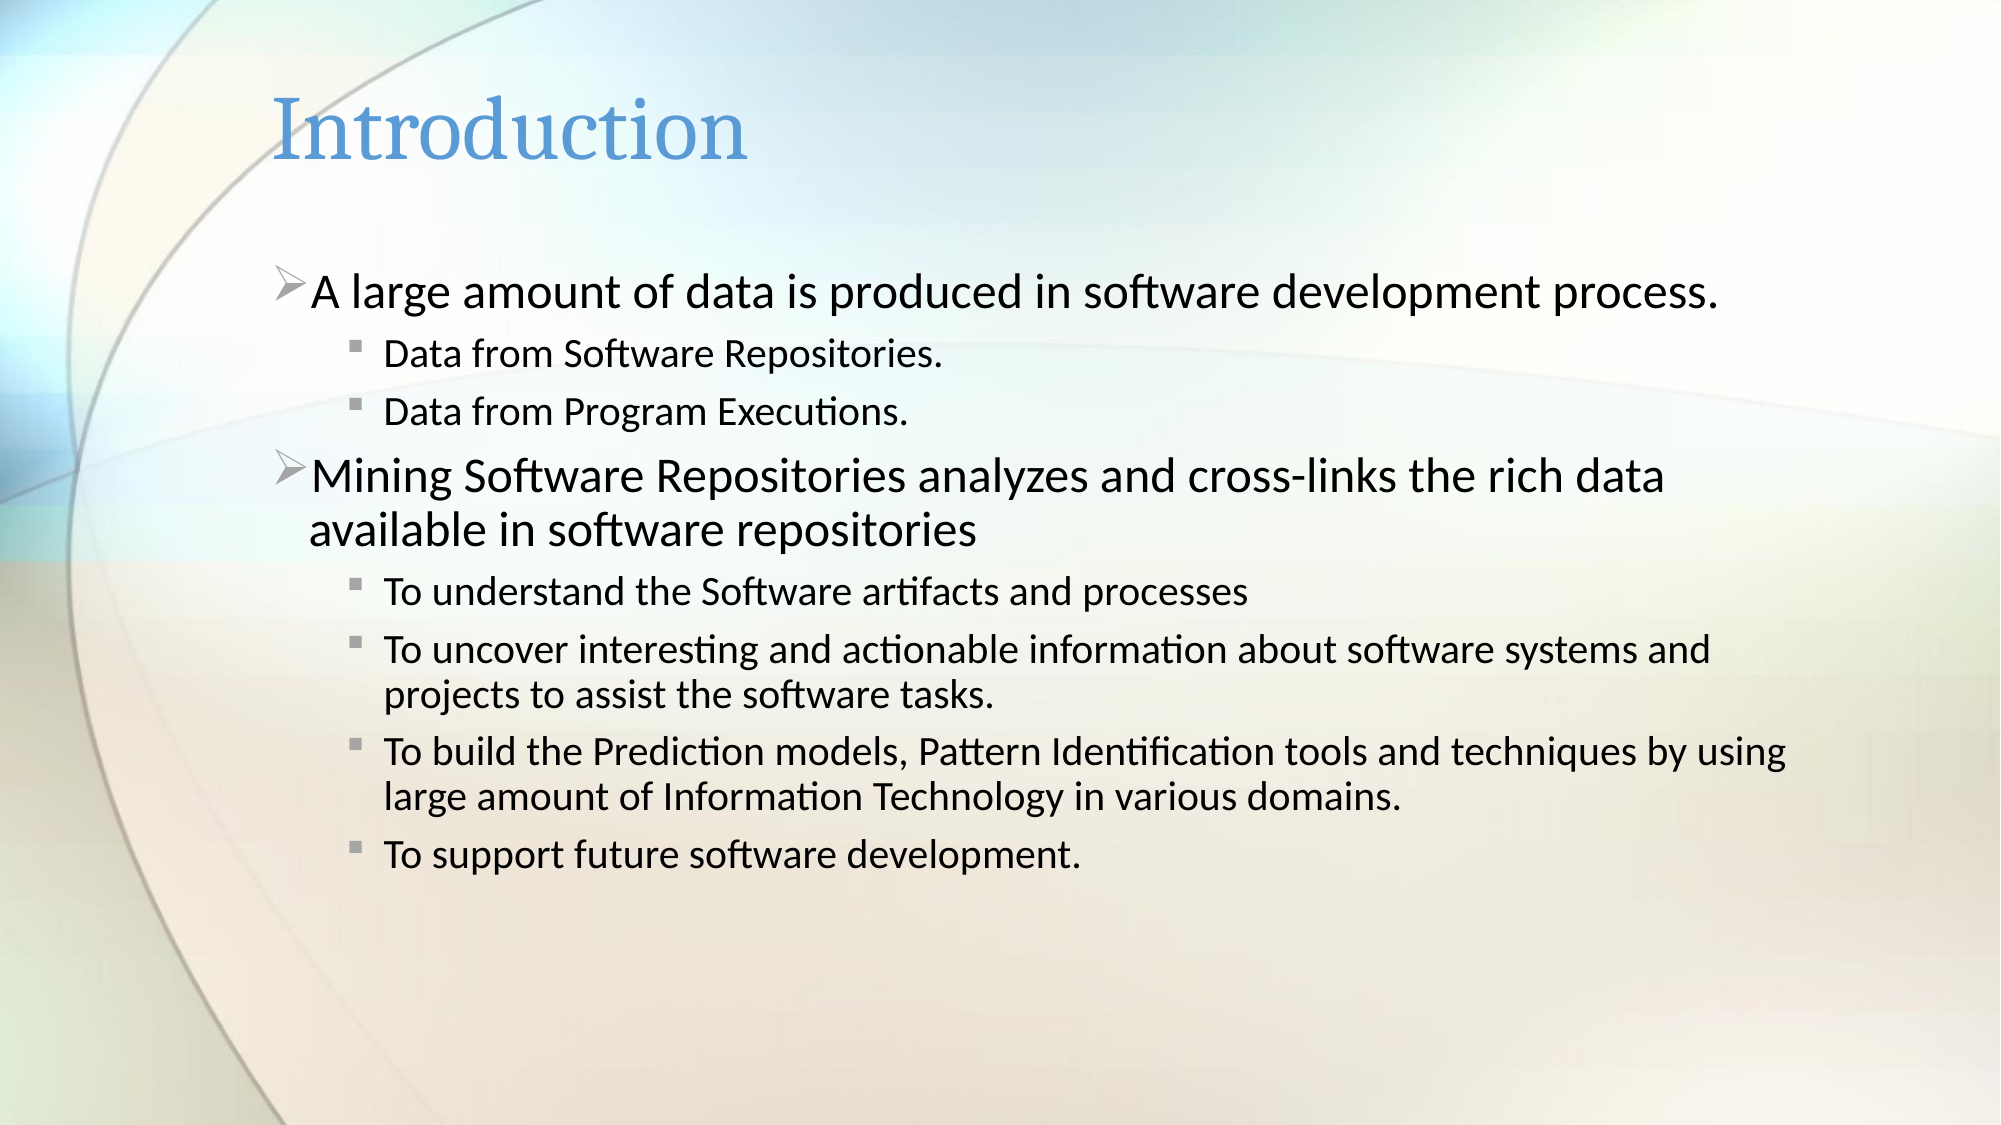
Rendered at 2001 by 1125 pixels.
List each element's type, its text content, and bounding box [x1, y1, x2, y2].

picture [0, 0, 2001, 1125]
list A large amount of data is produced in software development process. Data from Software Repositories. Data from Program Executions. Mining Software Repositories analyzes and cross-links the rich data available in software repositories To understand the Software artifacts and processes To uncover interesting and actionable information about software systems and projects to assist the software tasks. To build the Prediction models, Pattern Identification tools and techniques by using large amount of Information Technology in various domains. To support future software development. [256, 257, 1863, 1016]
title Introduction [256, 59, 1863, 187]
